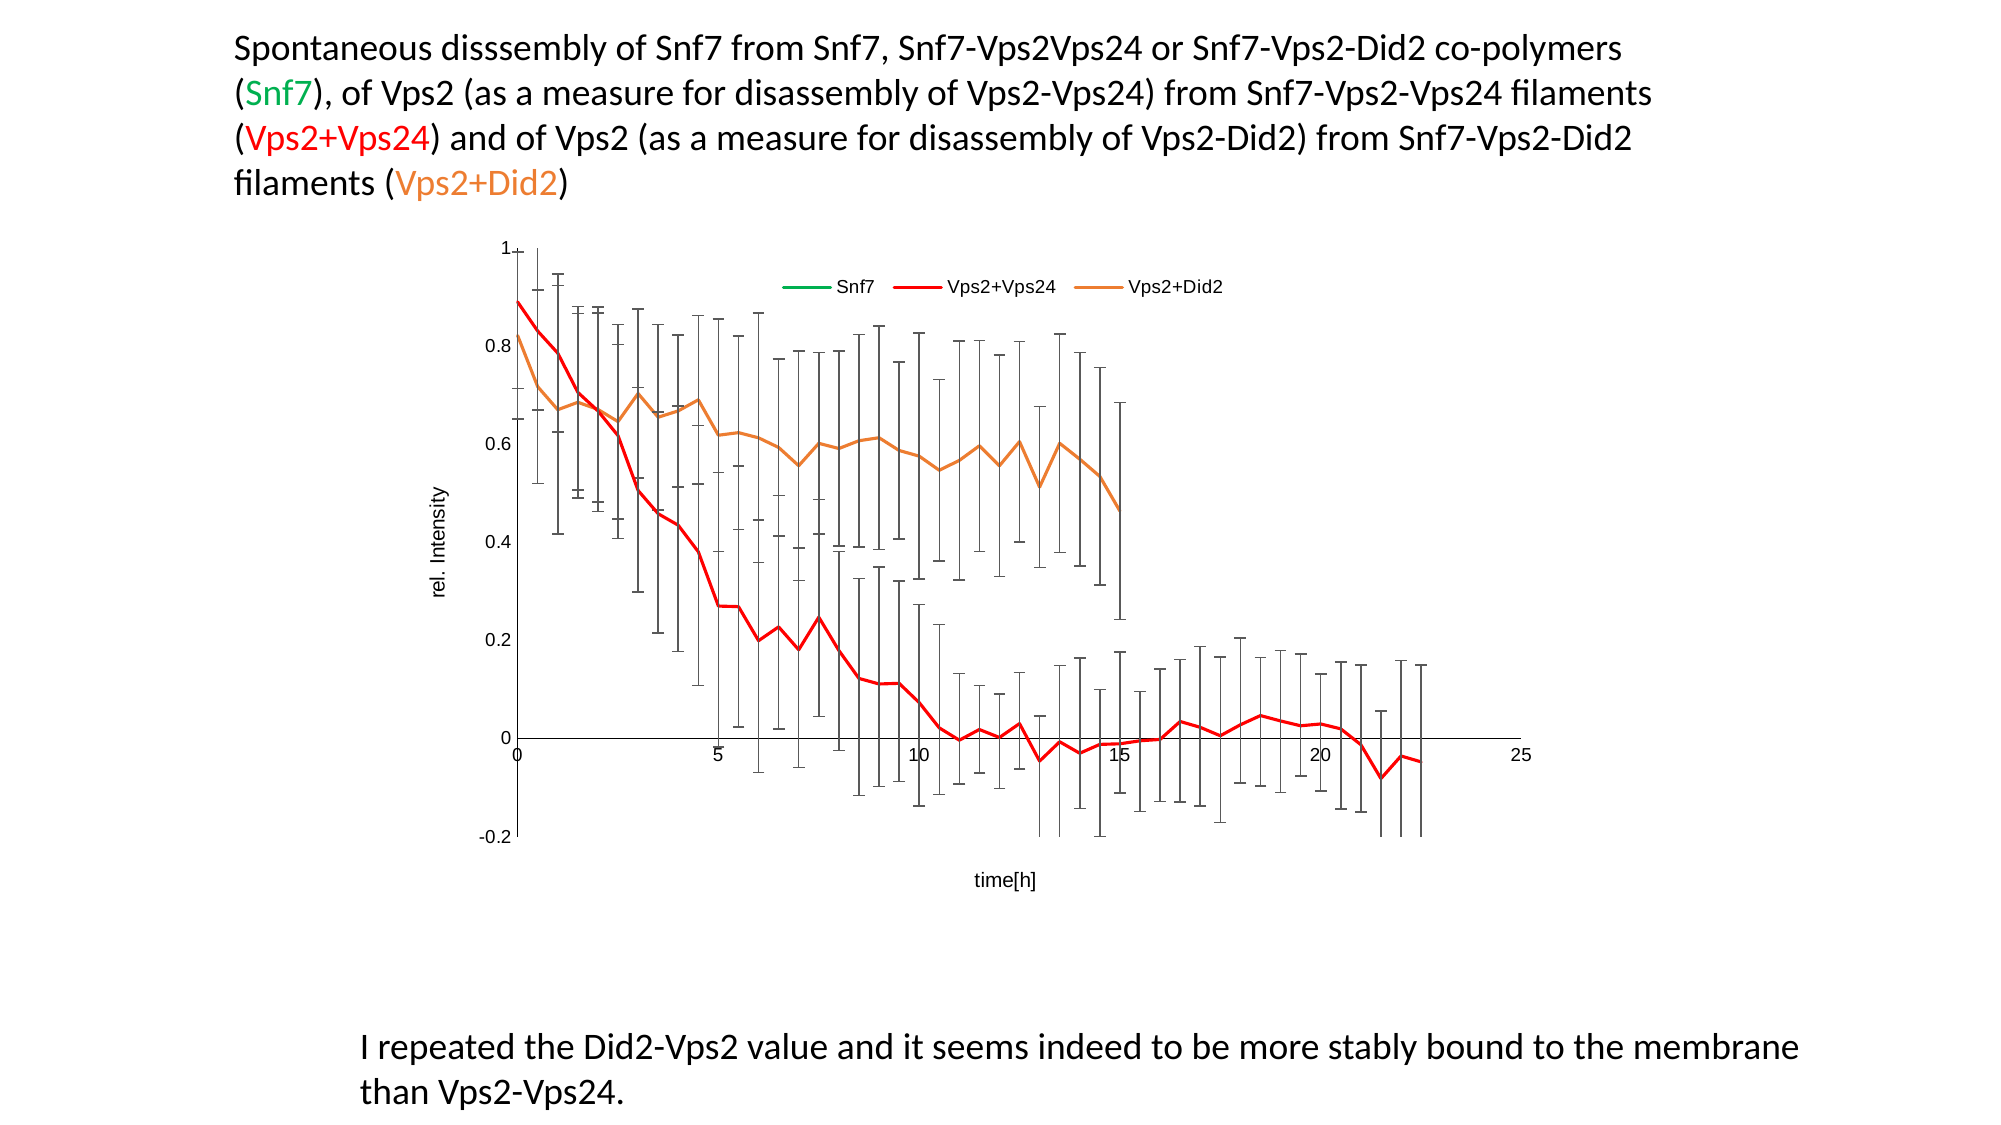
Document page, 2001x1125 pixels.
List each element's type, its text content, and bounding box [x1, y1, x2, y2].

chart [392, 222, 1556, 969]
text_box I repeated the Did2-Vps2 value and it seems indeed to be more stably bound to the membrane than Vps2-Vps24. [344, 1014, 1856, 1120]
text_box Spontaneous disssembly of Snf7 from Snf7, Snf7-Vps2Vps24 or Snf7-Vps2-Did2 co-polymers (Snf7), of Vps2 (as a measure for disassembly of Vps2-Vps24) from Snf7-Vps2-Vps24 filaments (Vps2+Vps24) and of Vps2 (as a measure for disassembly of Vps2-Did2) from Snf7-Vps2-Did2 filaments (Vps2+Did2) [219, 15, 1730, 256]
